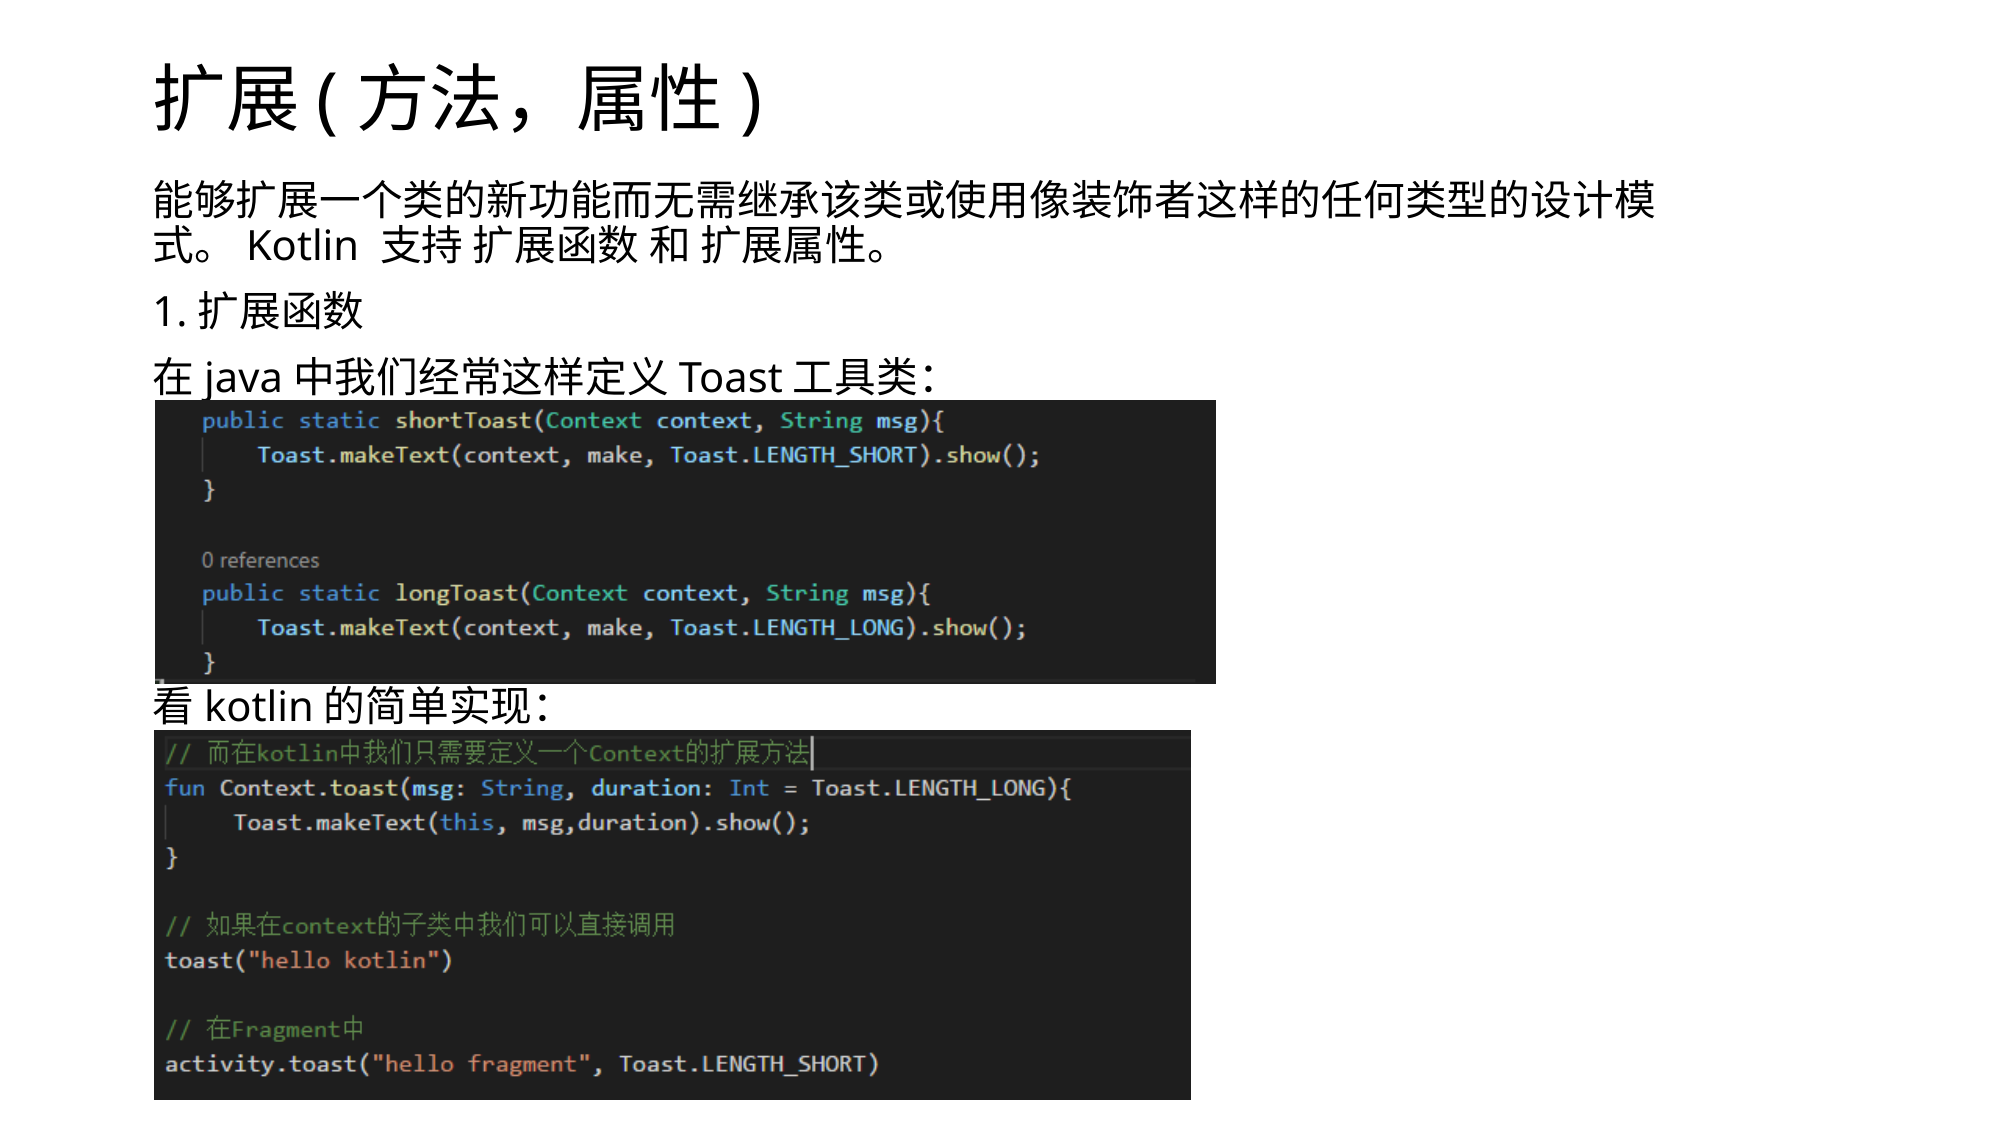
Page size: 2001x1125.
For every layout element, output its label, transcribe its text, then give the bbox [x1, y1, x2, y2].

picture [155, 400, 1216, 684]
list 能够扩展一个类的新功能而无需继承该类或使用像装饰者这样的任何类型的设计模式。Kotlin 支持 扩展函数 和 扩展属性。 1.扩展函数 在java中我们经常这样定义Toast工具类： 看kotlin的简单实现： [137, 171, 1863, 1113]
picture [154, 730, 1191, 1100]
title 扩展(方法，属性) [137, 53, 1863, 149]
